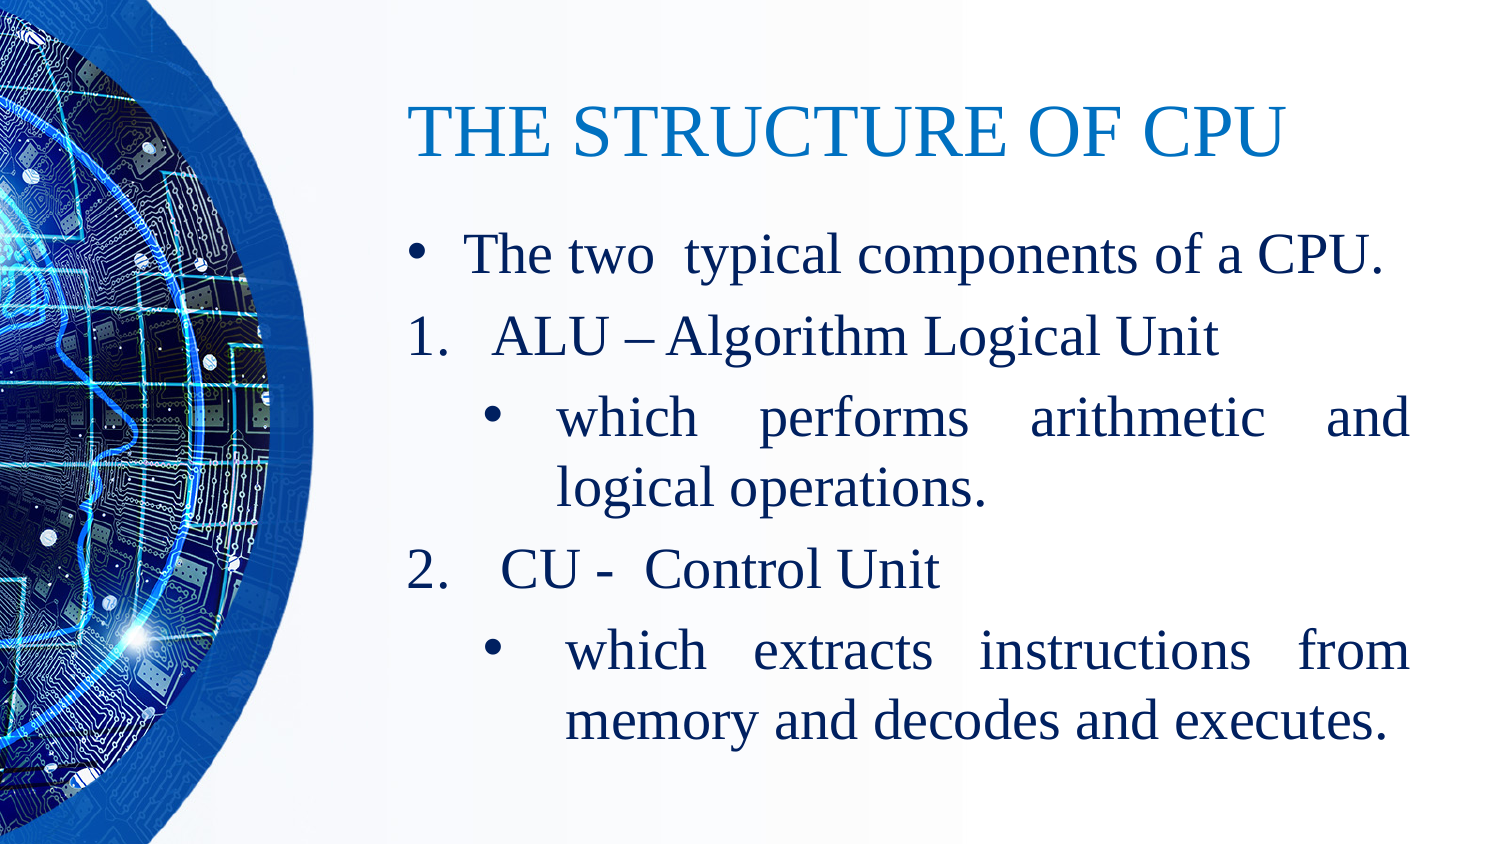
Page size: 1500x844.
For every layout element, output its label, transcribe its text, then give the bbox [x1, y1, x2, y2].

title THE STRUCTURE OF CPU [392, 66, 1424, 186]
picture [0, 0, 1500, 844]
list The two typical components of a CPU. ALU – Algorithm Logical Unit which performs arithmetic and logical operations. CU - Control Unit which extracts instructions from memory and decodes and executes. [391, 208, 1427, 770]
